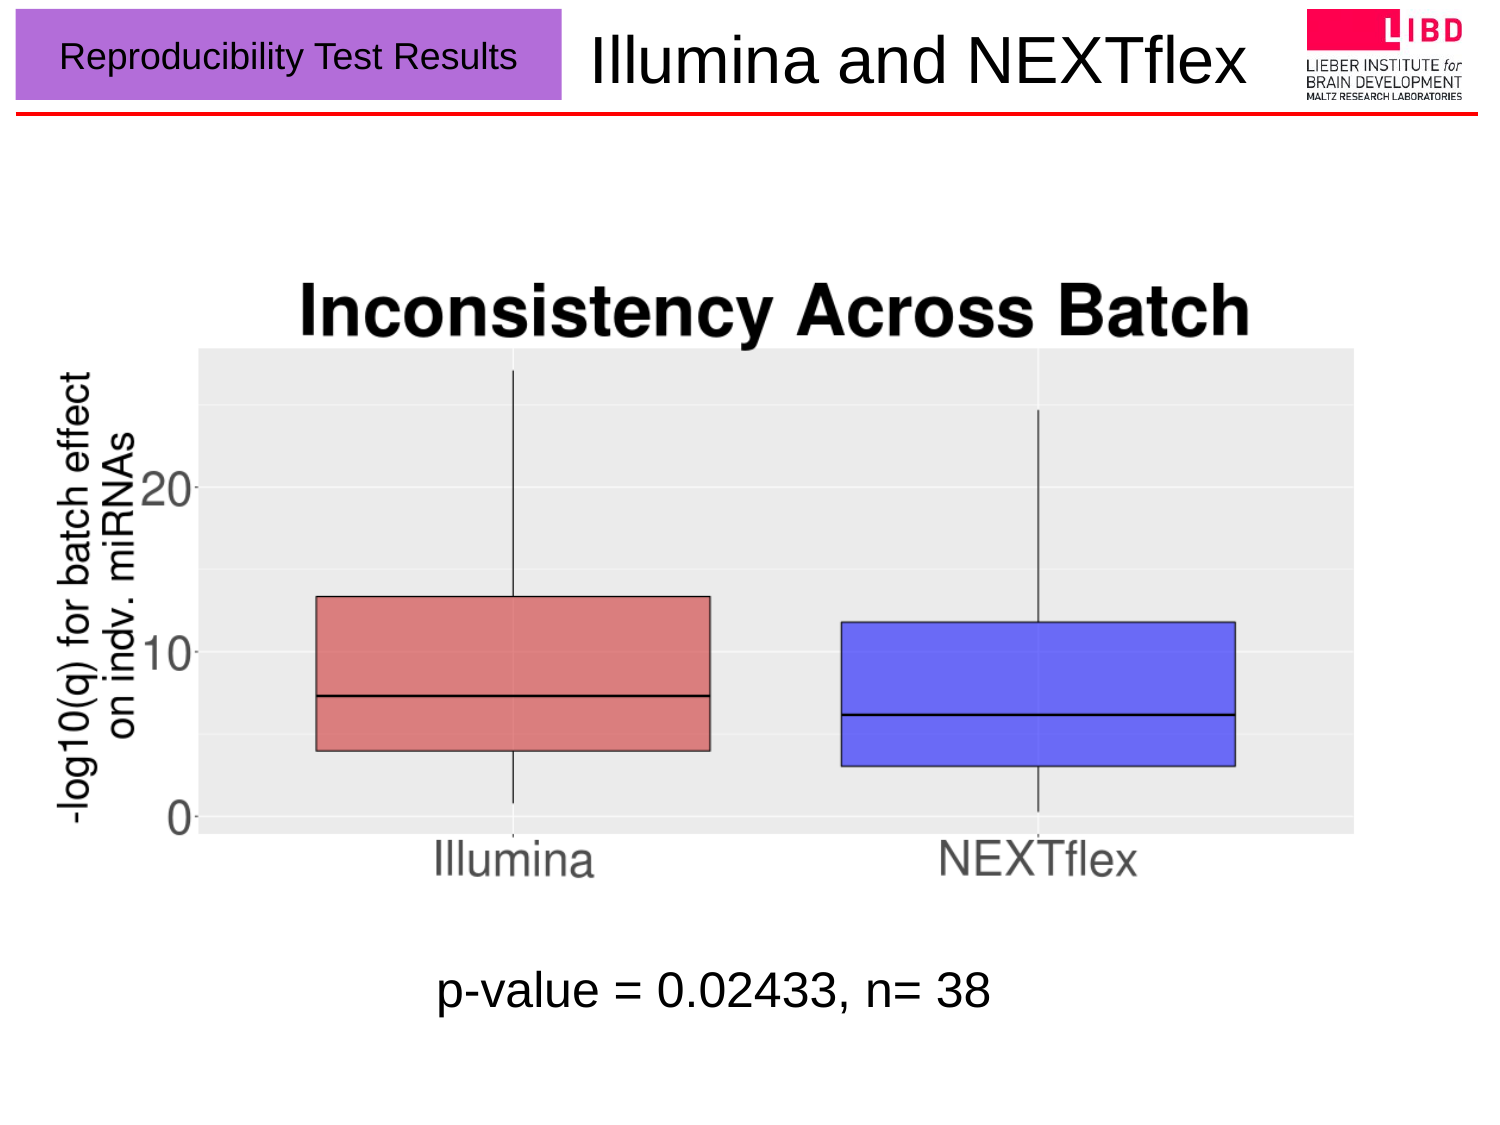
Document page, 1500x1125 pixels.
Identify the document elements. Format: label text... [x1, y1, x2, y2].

picture [1307, 9, 1462, 100]
text_box p-value = 0.02433, n= 38 [435, 957, 1007, 1018]
picture [51, 277, 1360, 890]
text_box Illumina and NEXTflex [575, 9, 1264, 105]
text_box Reproducibility Test Results [15, 8, 562, 100]
